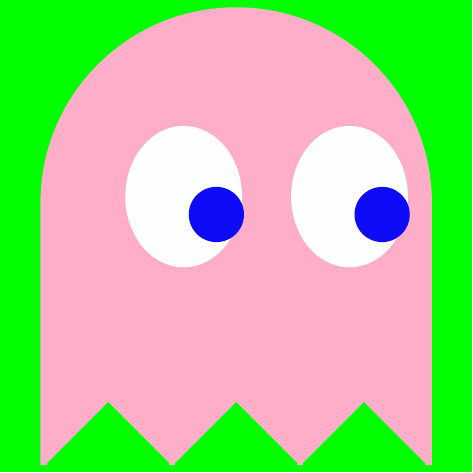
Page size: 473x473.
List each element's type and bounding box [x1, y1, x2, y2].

text_box [40, 7, 432, 466]
